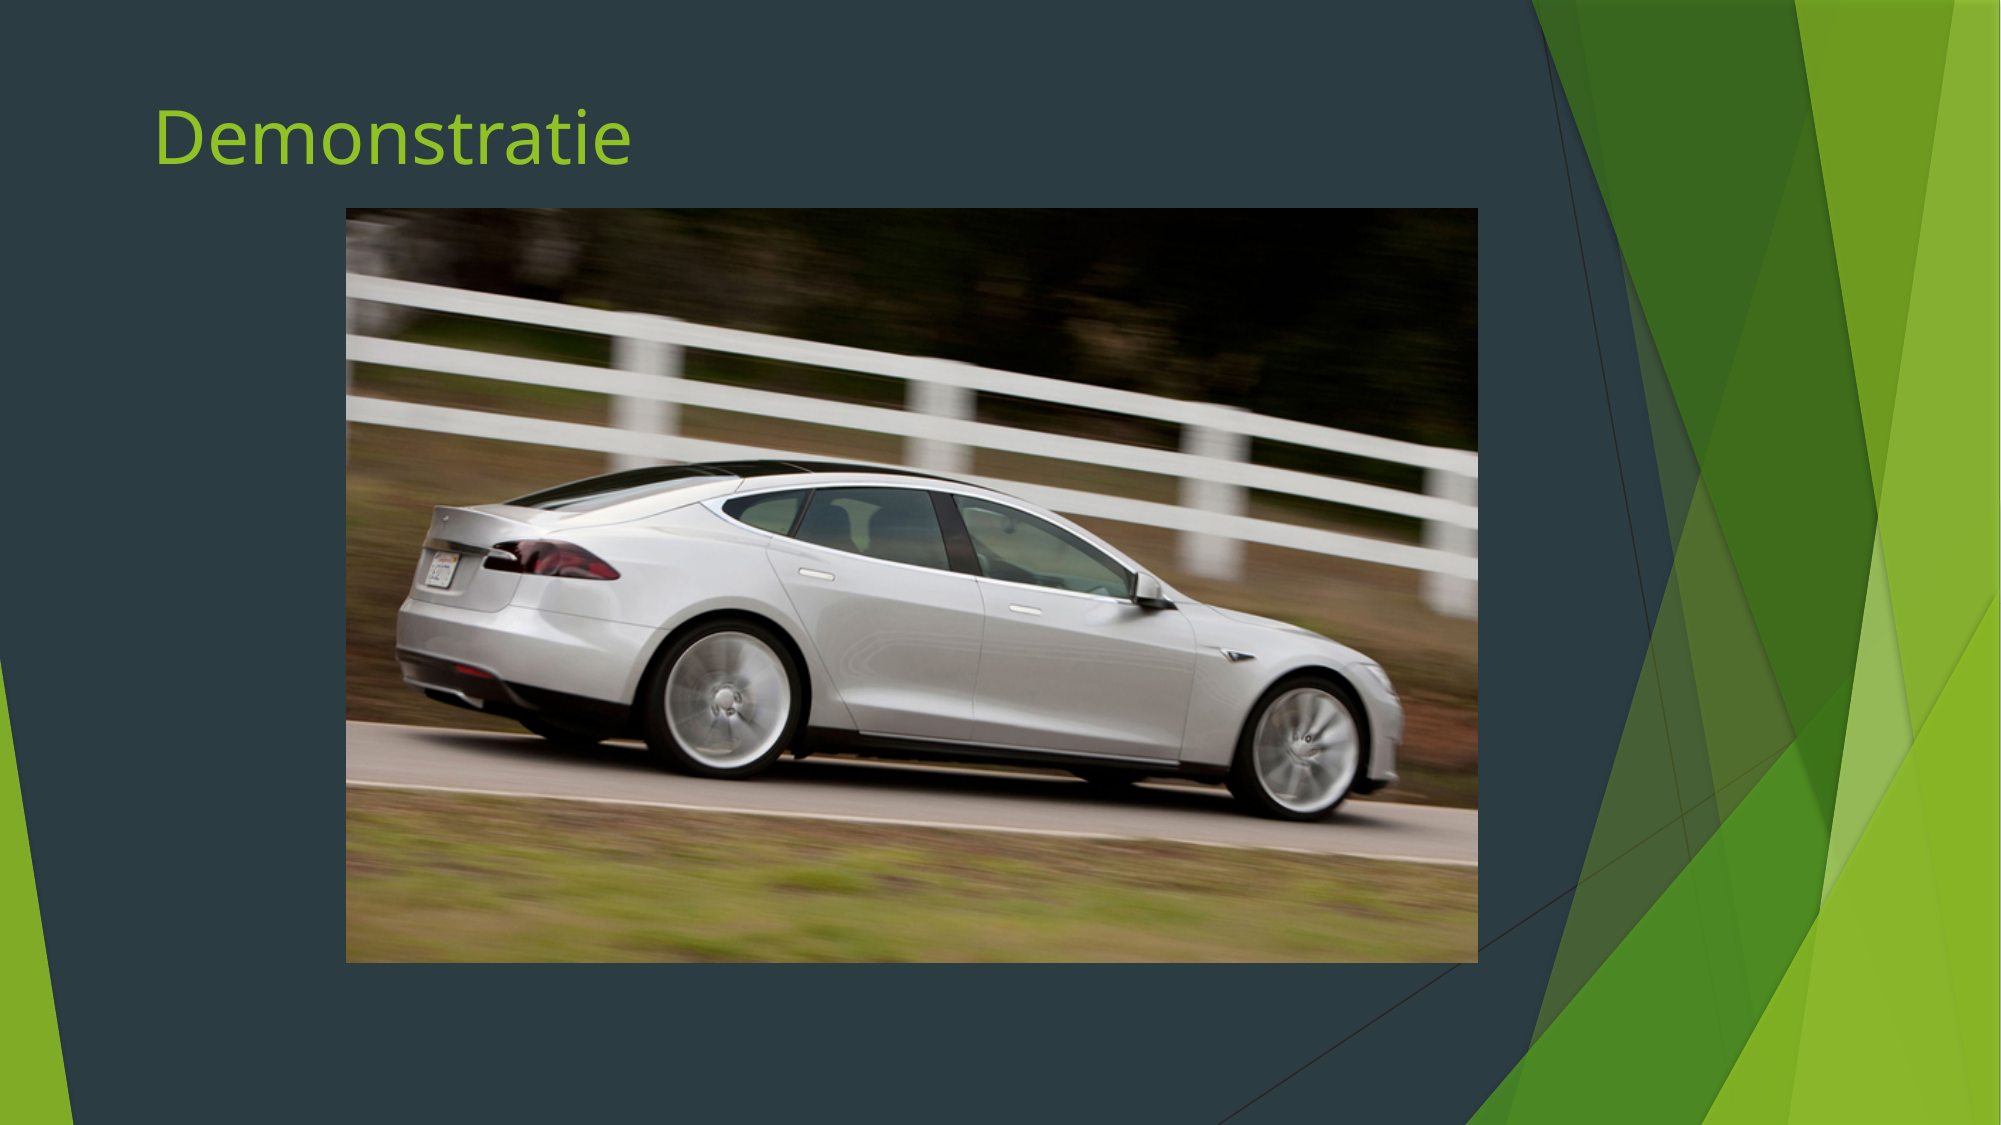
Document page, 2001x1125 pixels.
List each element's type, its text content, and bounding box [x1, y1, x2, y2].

title Demonstratie [137, 82, 1863, 300]
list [345, 207, 1479, 963]
